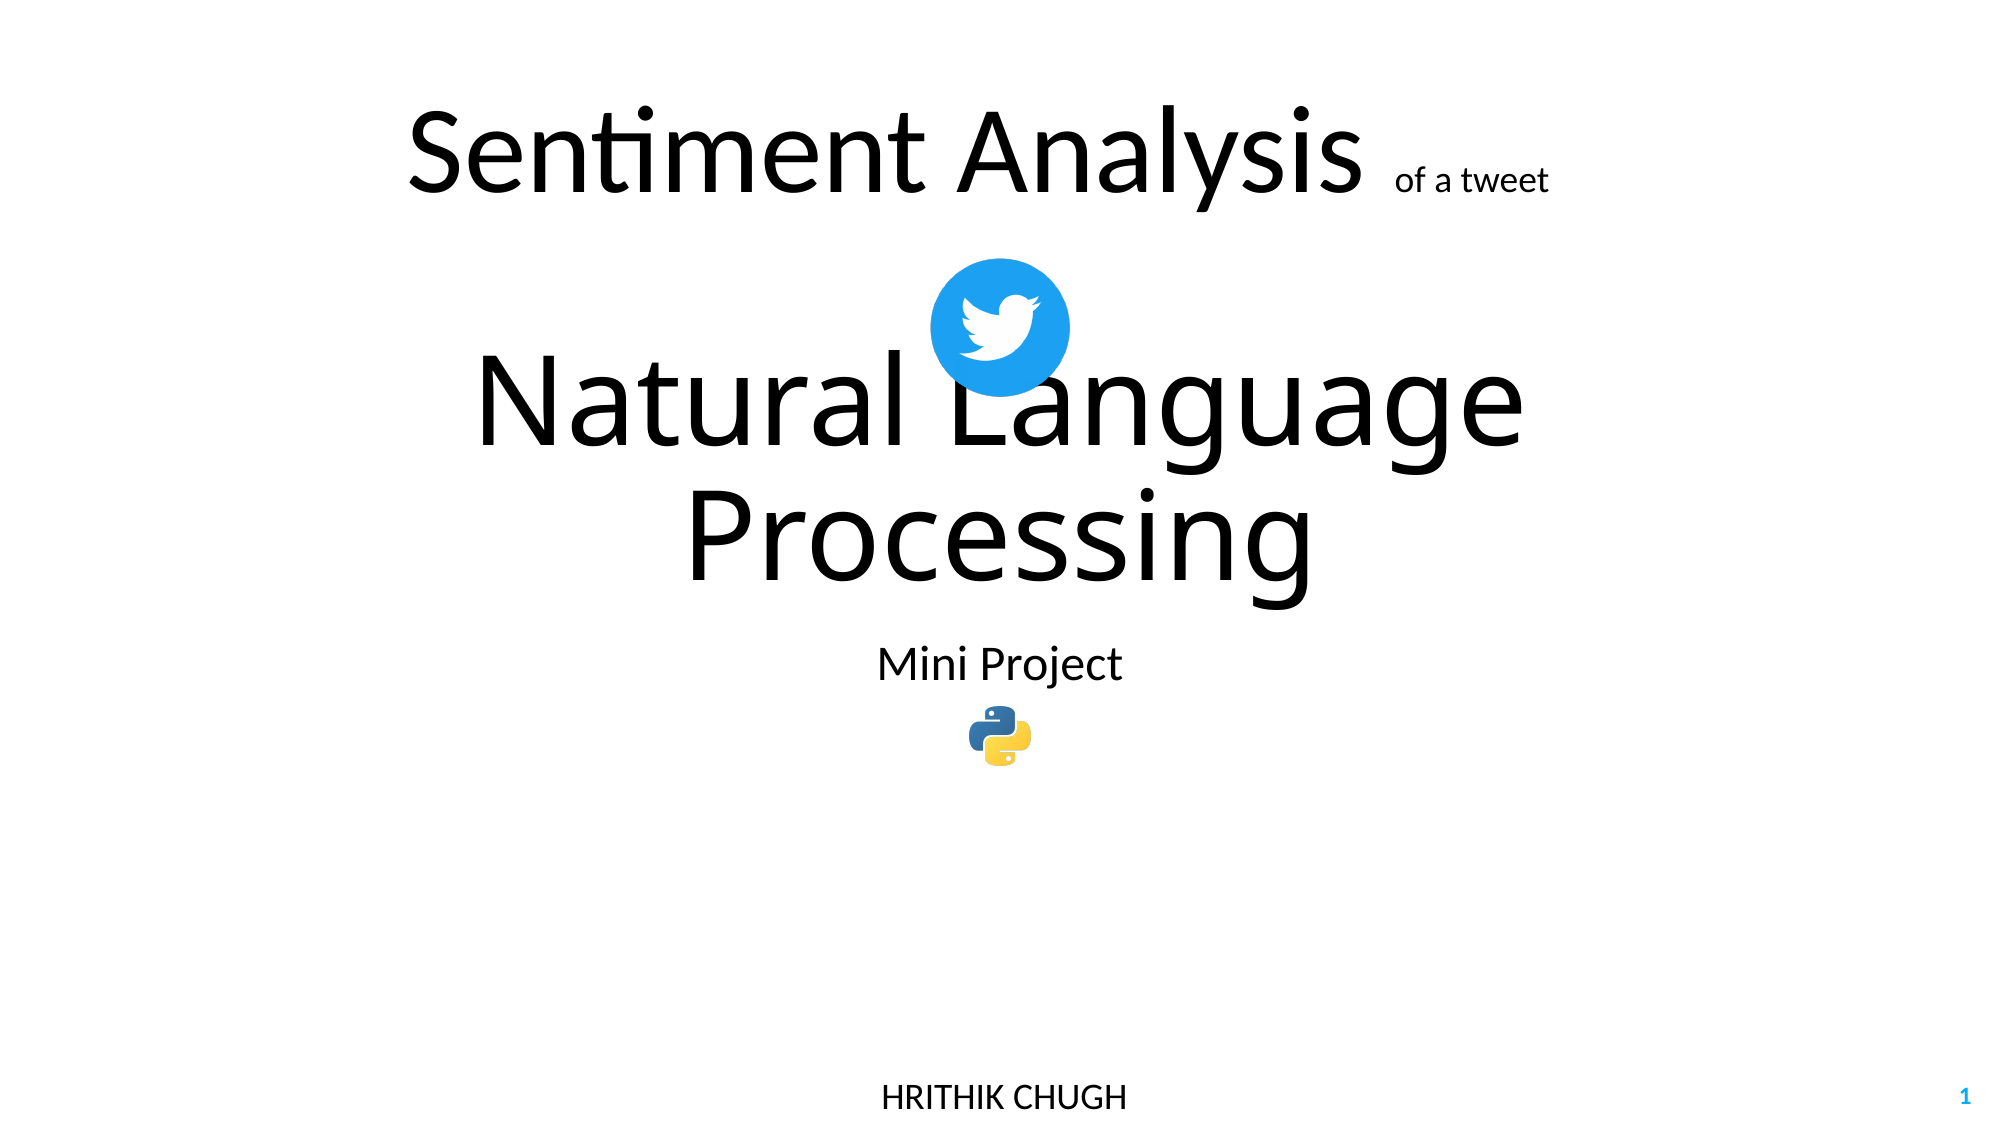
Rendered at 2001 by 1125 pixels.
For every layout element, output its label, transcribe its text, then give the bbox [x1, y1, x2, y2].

text_box Sentiment Analysis of a tweet [392, 60, 2000, 225]
text_box 1 [1944, 1071, 2000, 1117]
picture [969, 706, 1031, 766]
title Natural Language Processing [249, 223, 1750, 616]
text_box HRITHIK CHUGH [866, 1064, 1387, 1125]
picture [911, 239, 1089, 416]
subtitle Mini Project [249, 630, 1750, 902]
